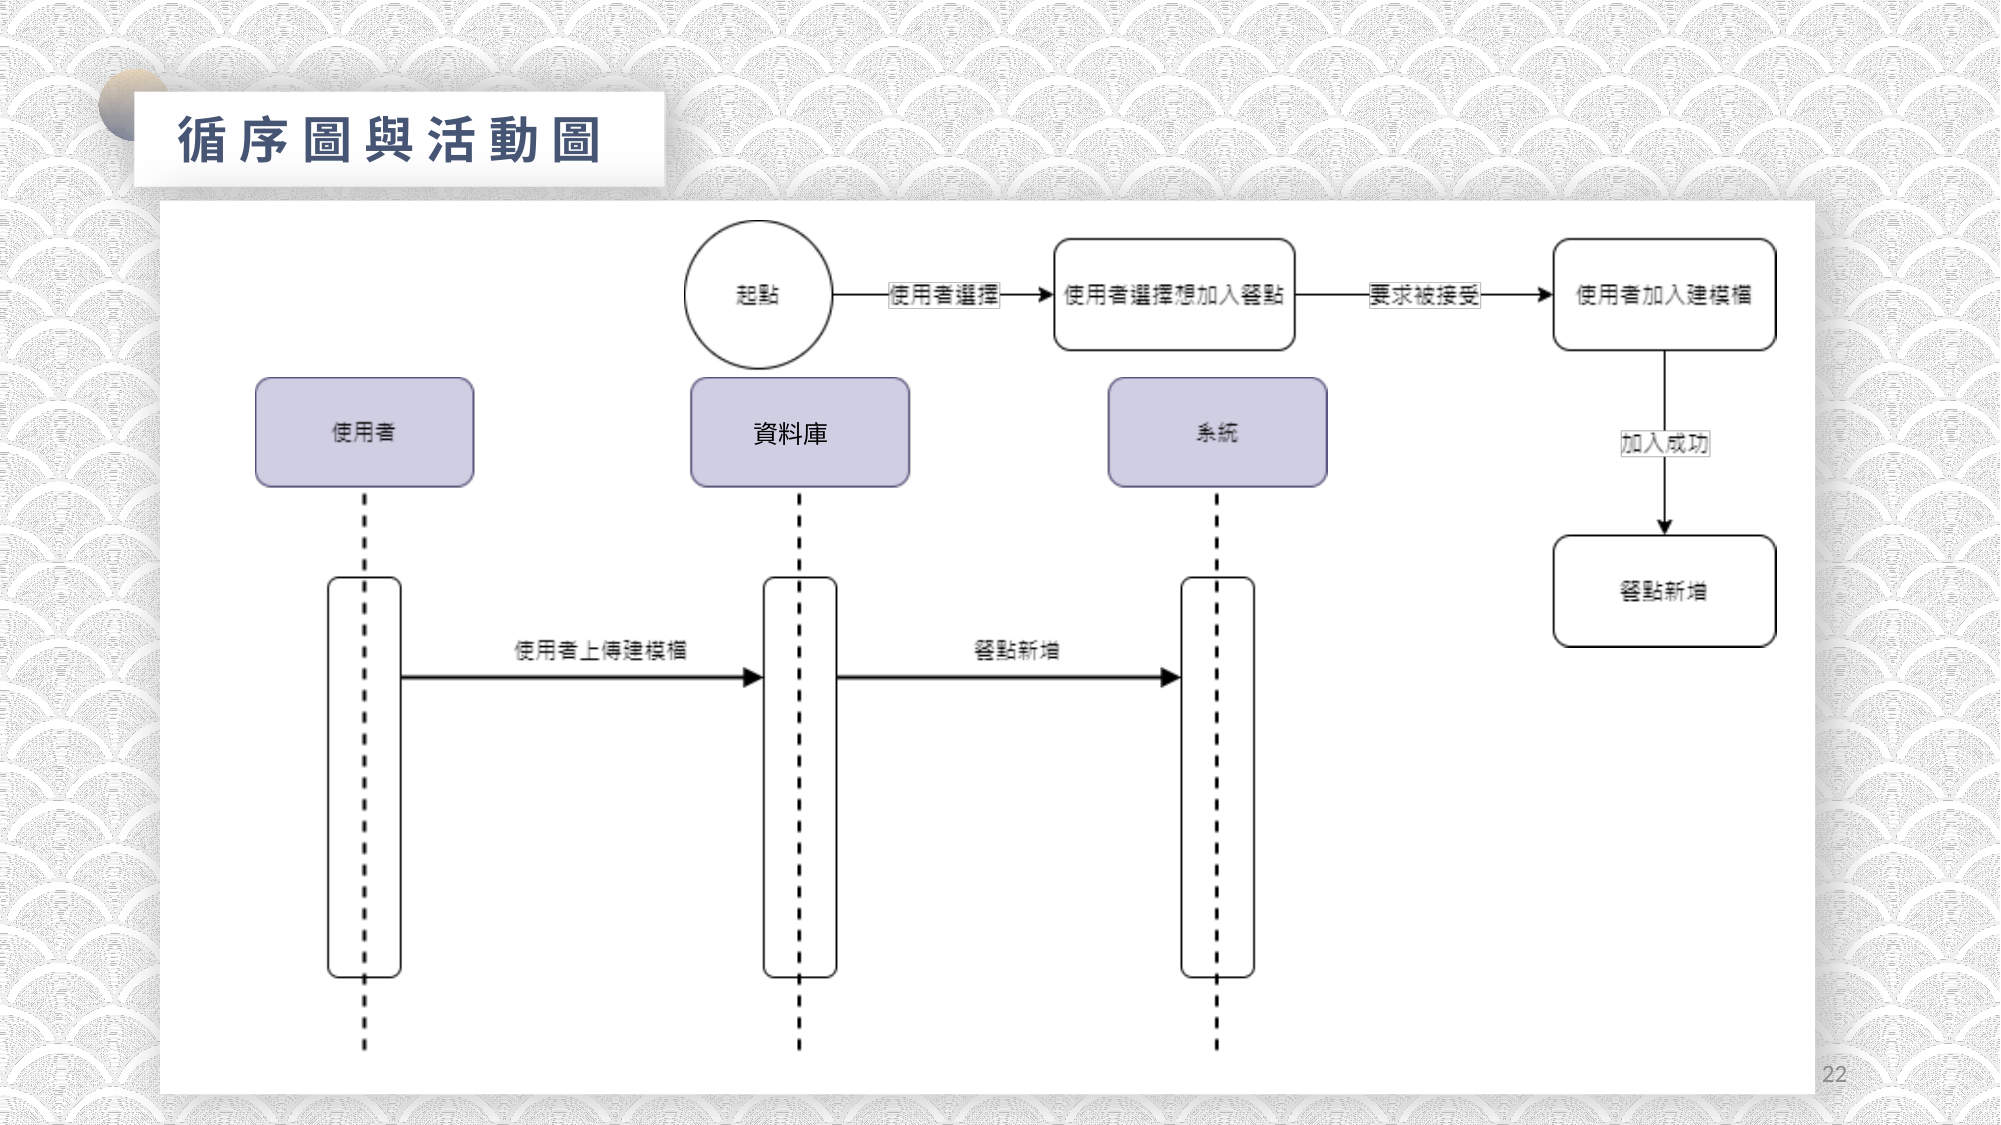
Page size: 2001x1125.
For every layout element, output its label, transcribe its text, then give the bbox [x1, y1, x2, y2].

text_box [159, 200, 1816, 1095]
text_box 22 [1412, 1042, 1863, 1103]
picture [255, 220, 1777, 1055]
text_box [6, 91, 773, 187]
picture [0, 0, 2000, 1125]
